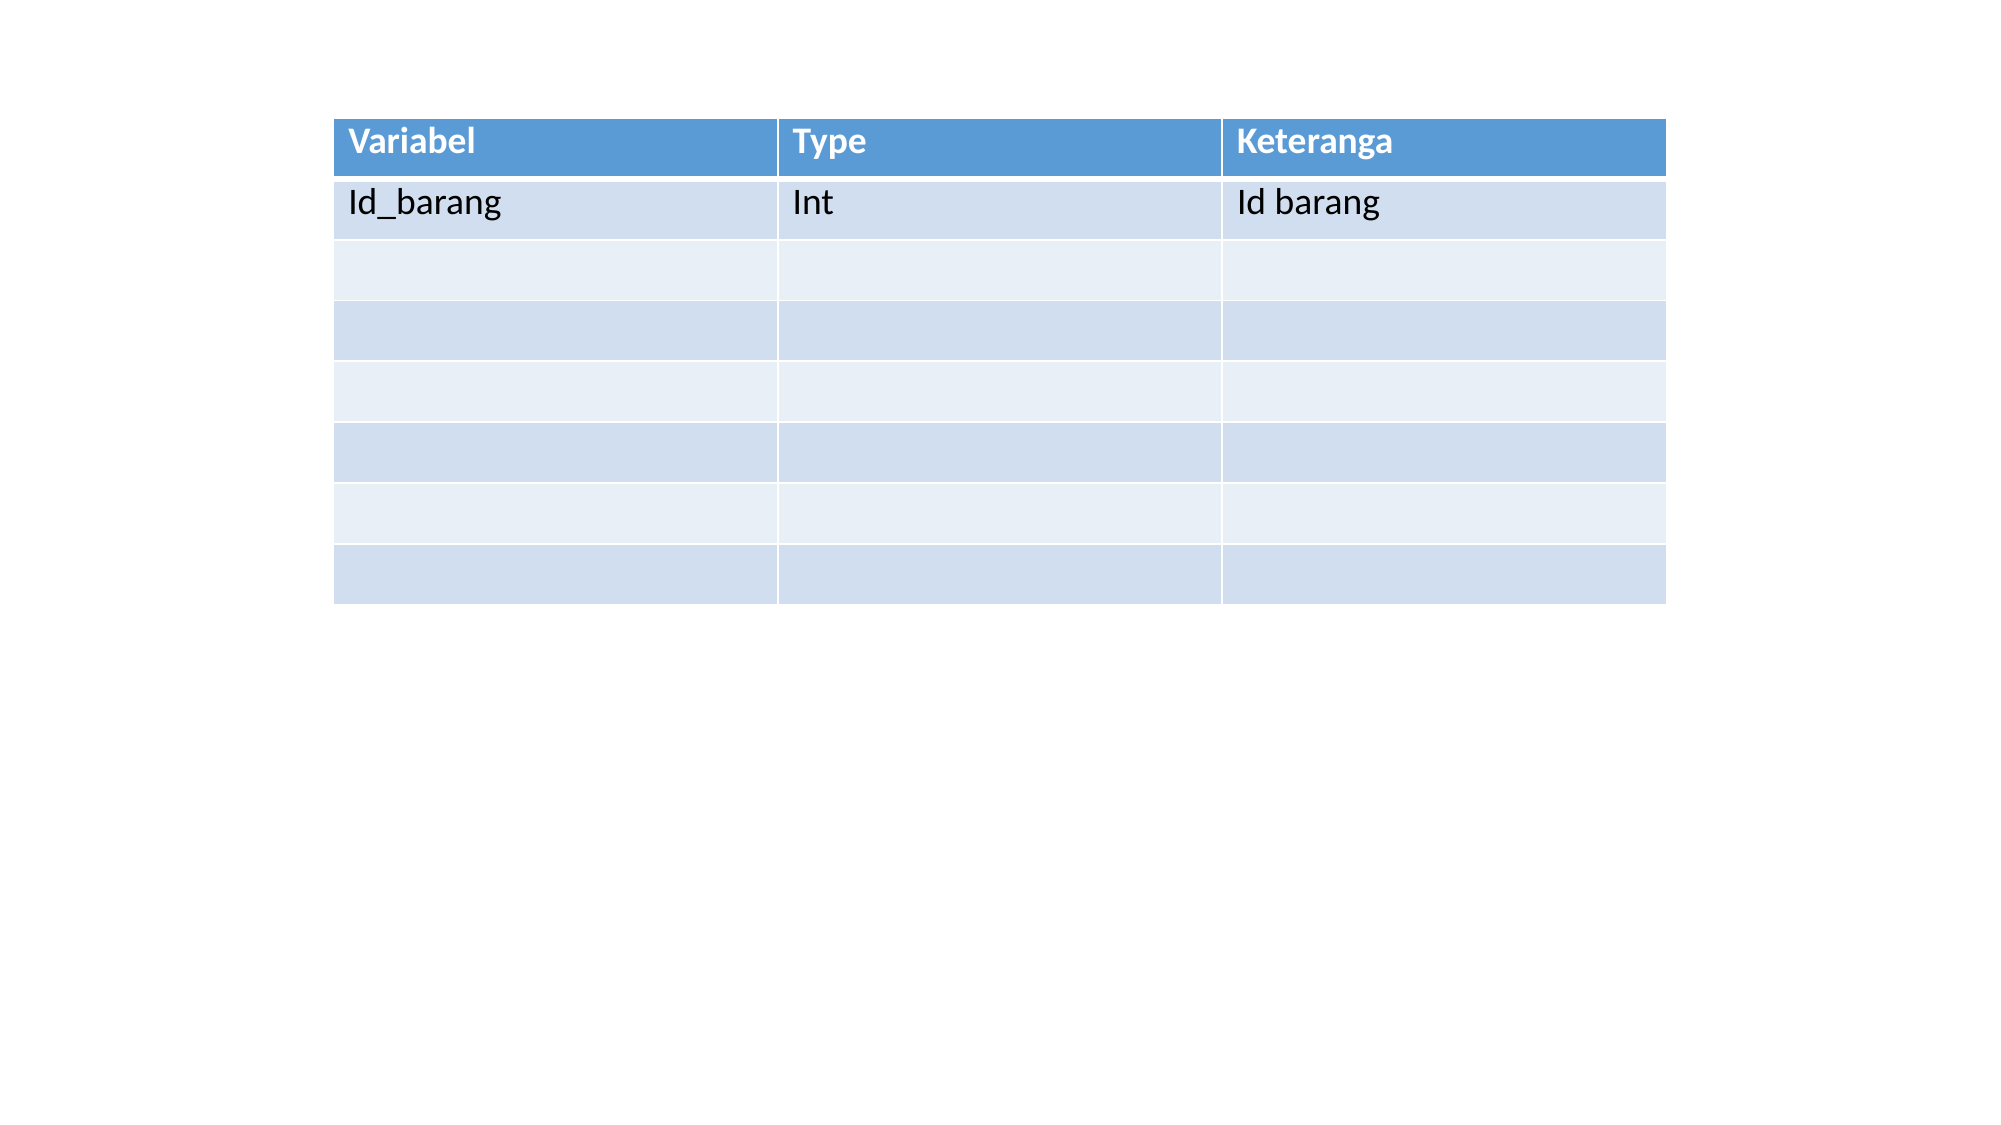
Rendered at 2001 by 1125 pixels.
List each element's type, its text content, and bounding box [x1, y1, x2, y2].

table_cell [779, 484, 1221, 543]
table_cell [334, 484, 777, 543]
table_cell [1223, 301, 1666, 360]
table_cell Id barang [1223, 182, 1666, 239]
table_cell [334, 423, 777, 482]
table_cell [334, 301, 777, 360]
table_cell [1223, 362, 1666, 421]
table_cell [334, 362, 777, 421]
table_cell [1223, 423, 1666, 482]
table_cell [779, 362, 1221, 421]
table_cell [779, 301, 1221, 360]
table_cell [334, 545, 777, 604]
table_header Keteranga [1223, 119, 1666, 176]
table_header Type [779, 119, 1221, 176]
table_cell [779, 241, 1221, 300]
table_header Variabel [334, 119, 777, 176]
table_cell [779, 423, 1221, 482]
table_cell [334, 241, 777, 300]
table_cell Id_barang [334, 182, 777, 239]
table_cell [779, 545, 1221, 604]
table_cell [1223, 545, 1666, 604]
table_cell [1223, 484, 1666, 543]
table_cell Int [779, 182, 1221, 239]
table_cell [1223, 241, 1666, 300]
